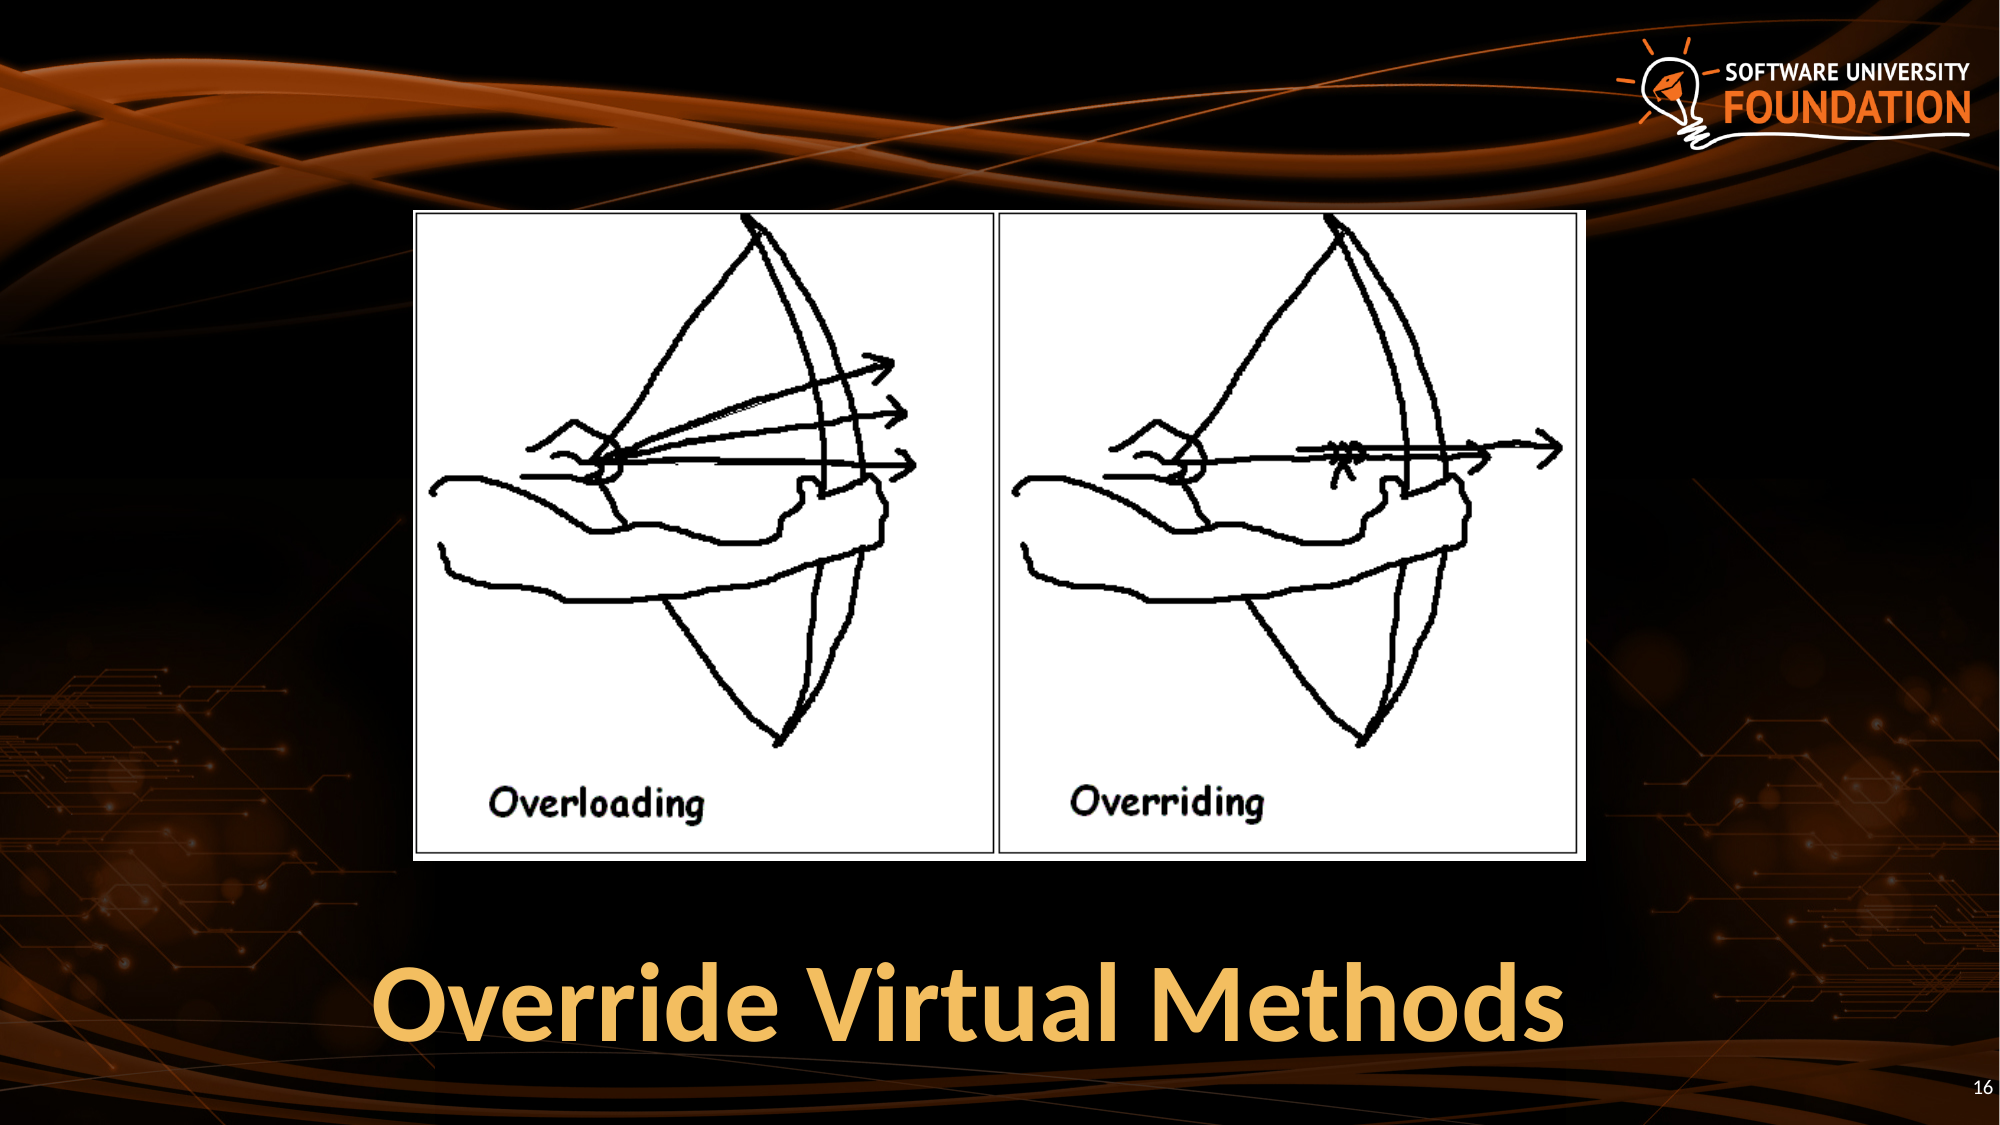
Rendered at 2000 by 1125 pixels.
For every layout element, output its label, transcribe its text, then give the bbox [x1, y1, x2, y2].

title Override Virtual Methods [236, 937, 1703, 1073]
slide_number 16 [1929, 1070, 2000, 1103]
picture [0, 0, 2000, 1125]
